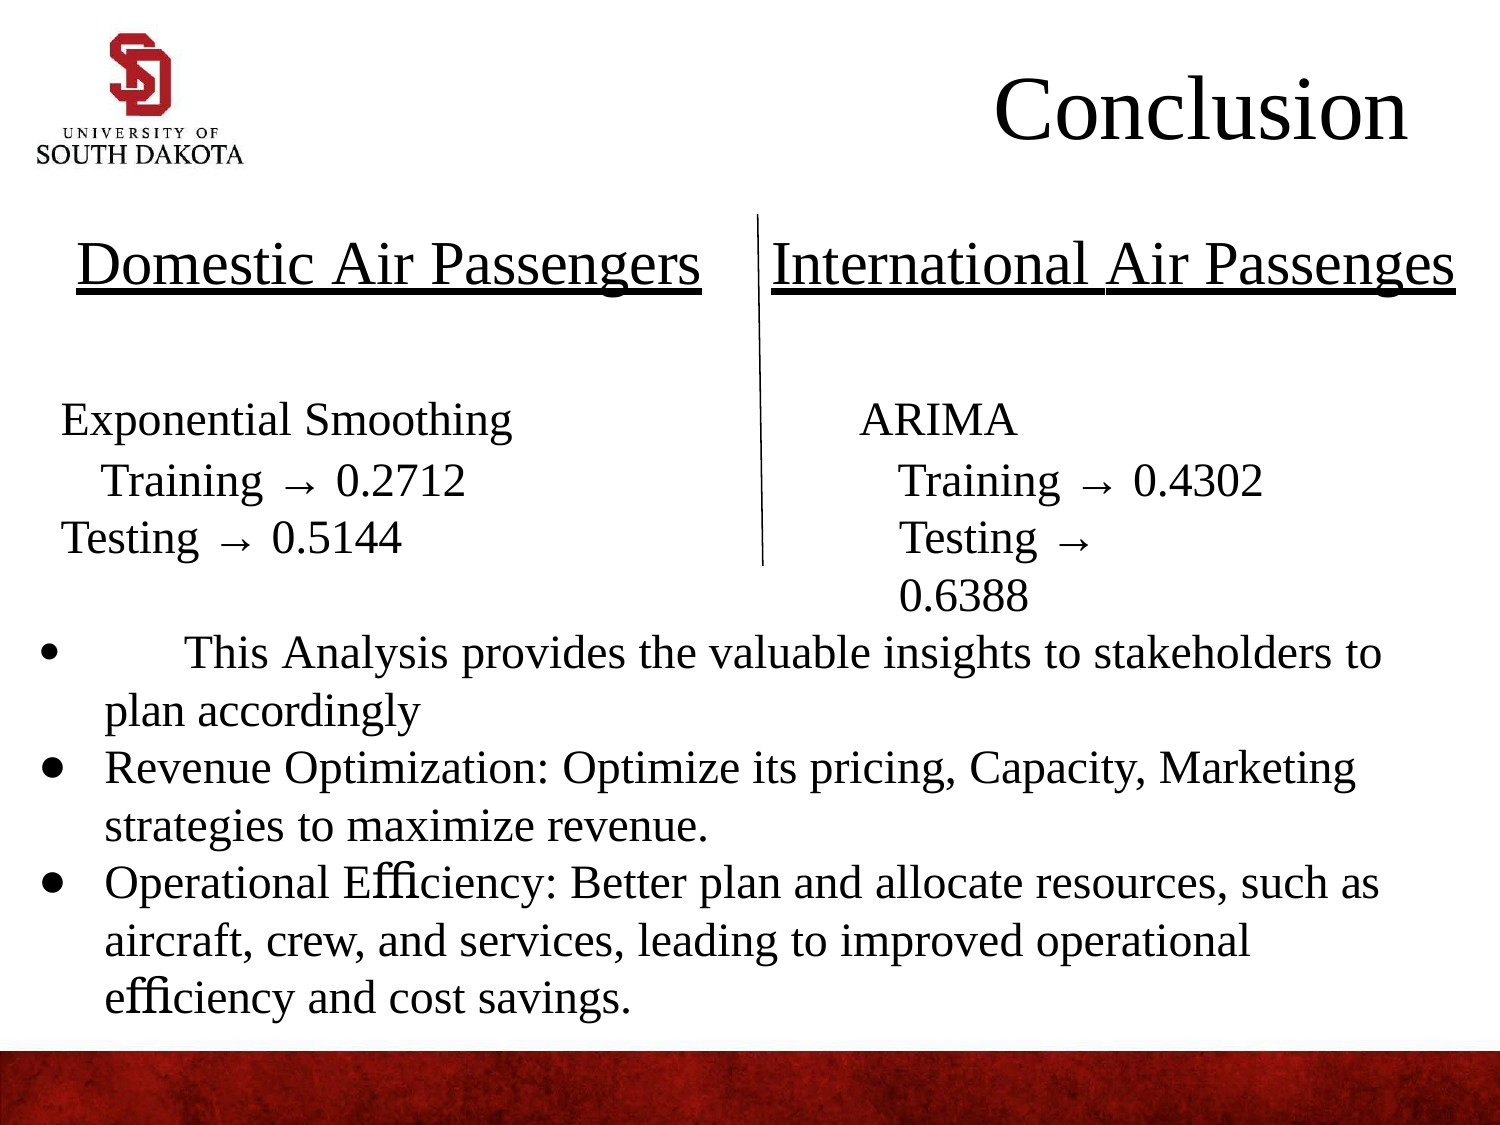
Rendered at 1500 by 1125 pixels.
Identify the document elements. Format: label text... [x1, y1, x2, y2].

picture [0, 24, 1500, 1125]
title Conclusion [781, 45, 1414, 219]
text_box Exponential Smoothing Training → 0.2712 Testing → 0.5144 [58, 381, 517, 564]
text_box This Analysis provides the valuable insights to stakeholders to plan accordingly Revenue Optimization: Optimize its pricing, Capacity, Marketing strategies to maximize revenue. Operational Eﬃciency: Better plan and allocate resources, such as aircraft, crew, and services, leading to improved operational eﬃciency and cost savings. [36, 618, 1451, 1024]
text_box International Air Passenges [768, 219, 1457, 297]
text_box ARIMA Training → 0.4302 Testing → 0.6388 [857, 381, 1267, 618]
text_box Domestic Air Passengers [74, 219, 703, 297]
